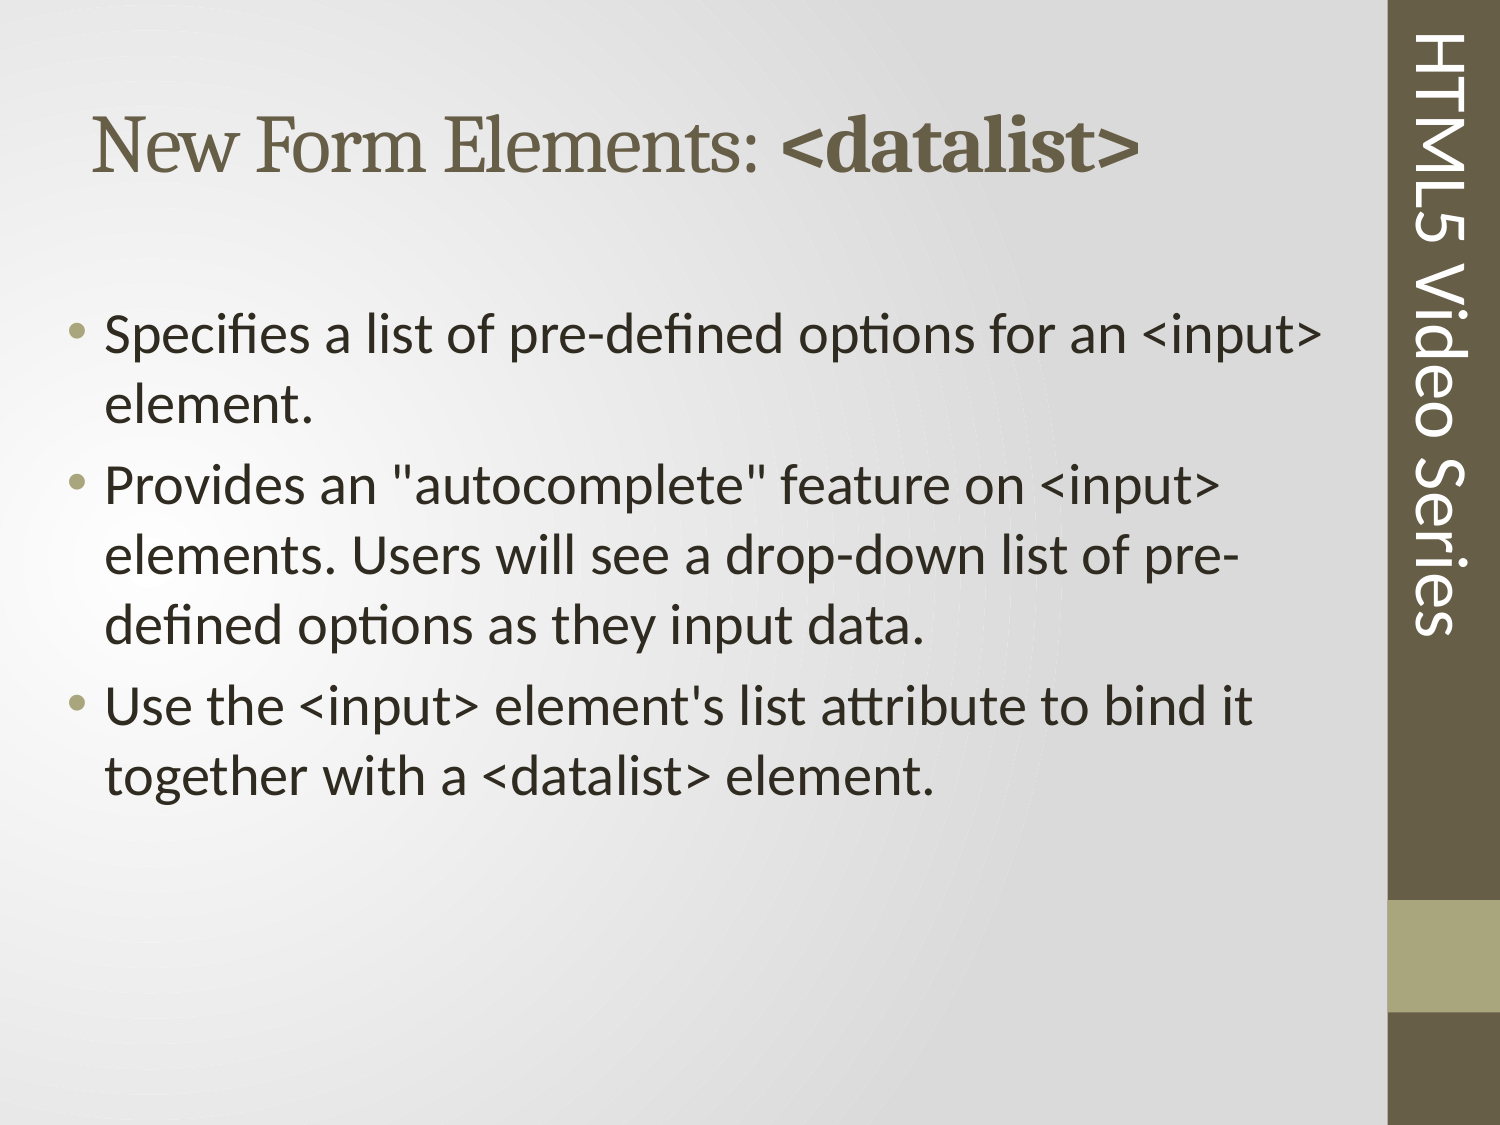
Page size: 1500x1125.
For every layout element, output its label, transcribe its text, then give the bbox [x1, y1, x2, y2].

text_box HTML5 Video Series [1393, 15, 1499, 654]
title New Form Elements: <datalist> [75, 45, 1325, 233]
list Specifies a list of pre-defined options for an <input> element. Provides an "autocomplete" feature on <input> elements. Users will see a drop-down list of pre-defined options as they input data. Use the <input> element's list attribute to bind it together with a <datalist> element. [33, 287, 1363, 1075]
